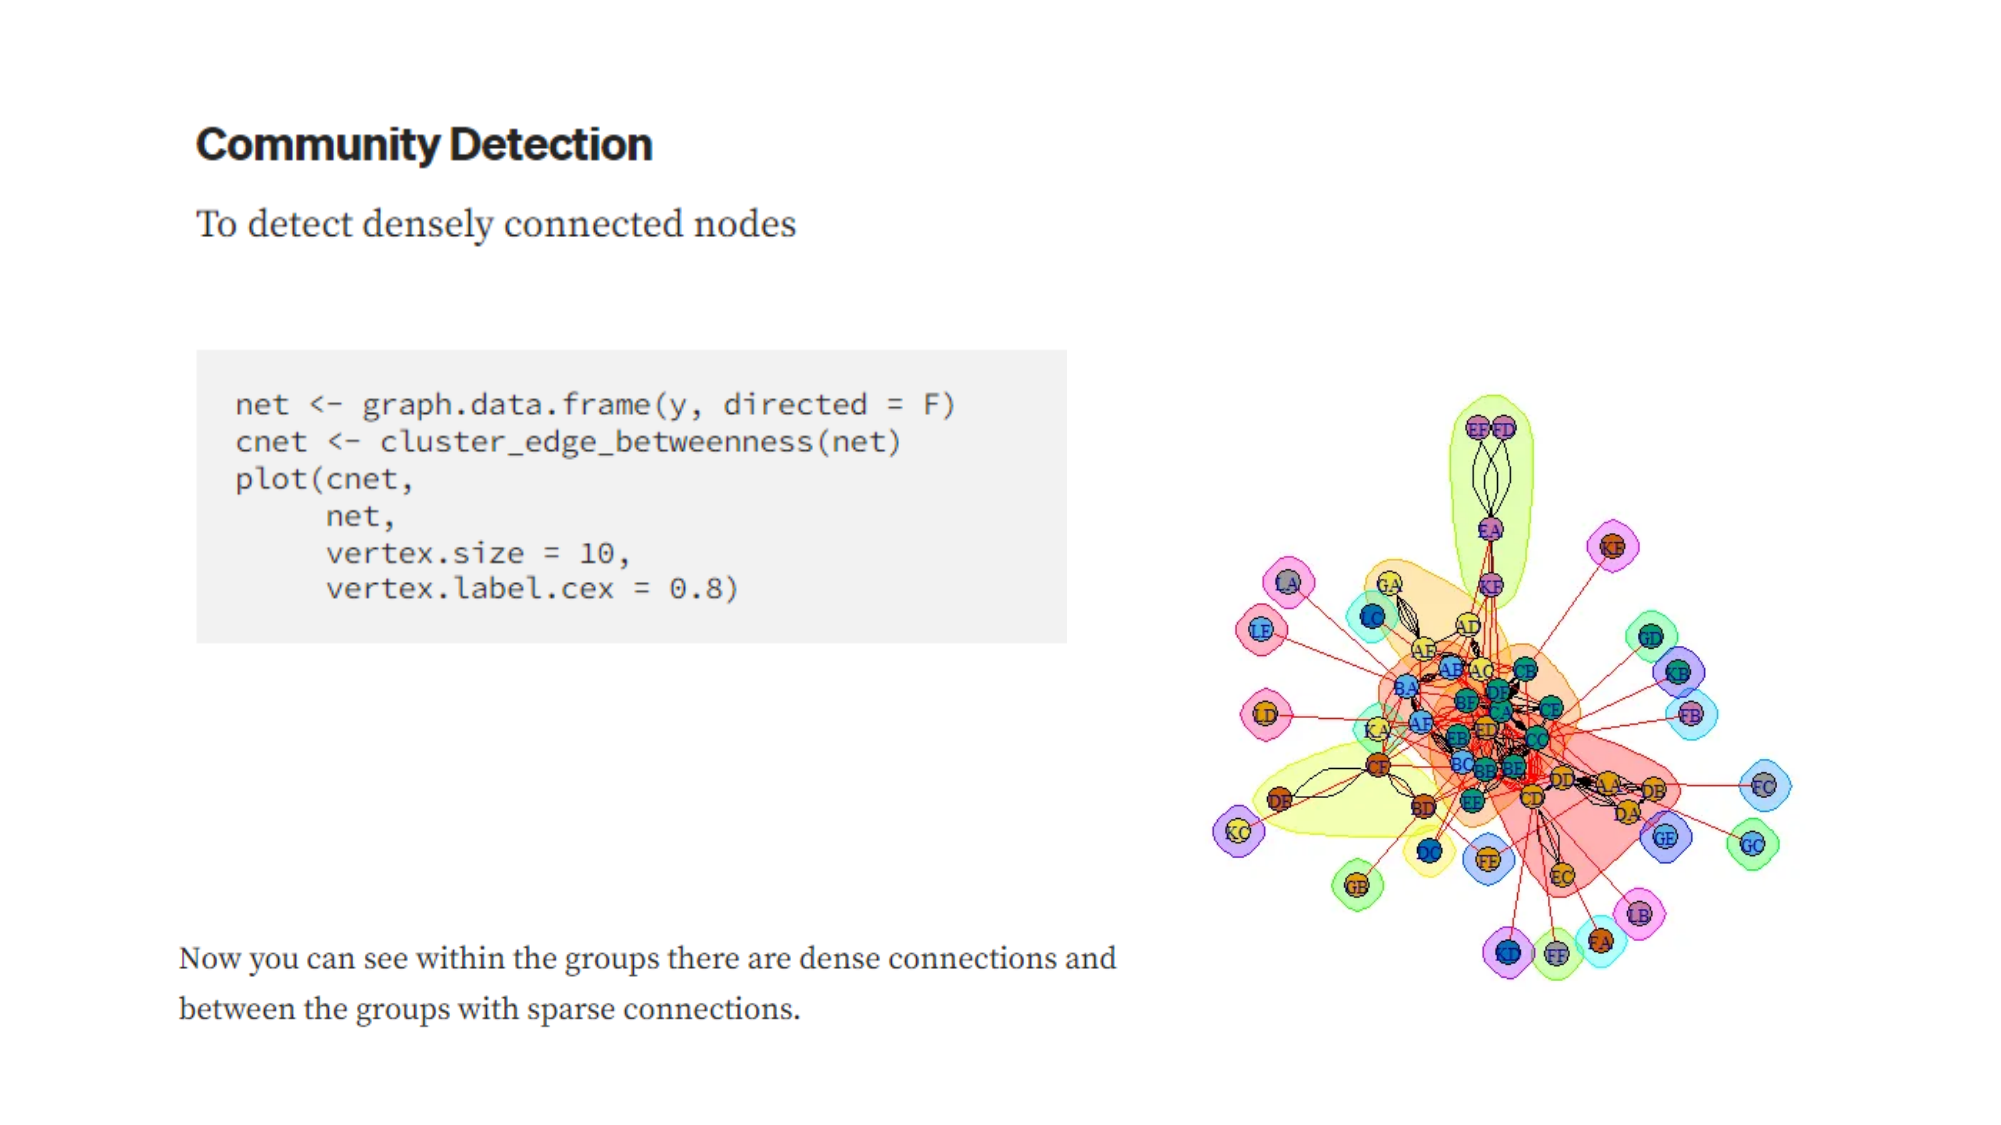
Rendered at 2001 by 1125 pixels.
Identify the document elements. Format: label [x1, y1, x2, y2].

picture [156, 342, 1907, 1043]
list [119, 104, 1589, 716]
